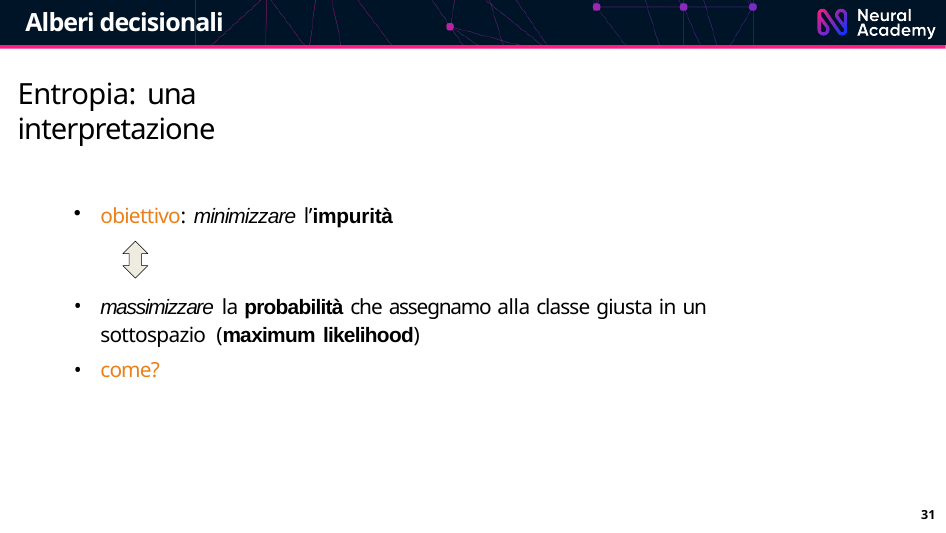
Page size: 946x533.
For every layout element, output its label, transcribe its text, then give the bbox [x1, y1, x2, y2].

picture [0, 0, 946, 45]
title Entropia: una interpretazione [15, 72, 378, 165]
text_box obiettivo: minimizzare l’impurità massimizzare la probabilità che assegnamo alla classe giusta in un sottospazio (maximum likelihood) come? [71, 201, 787, 382]
text_box [120, 239, 150, 281]
slide_number 31 [913, 503, 938, 533]
